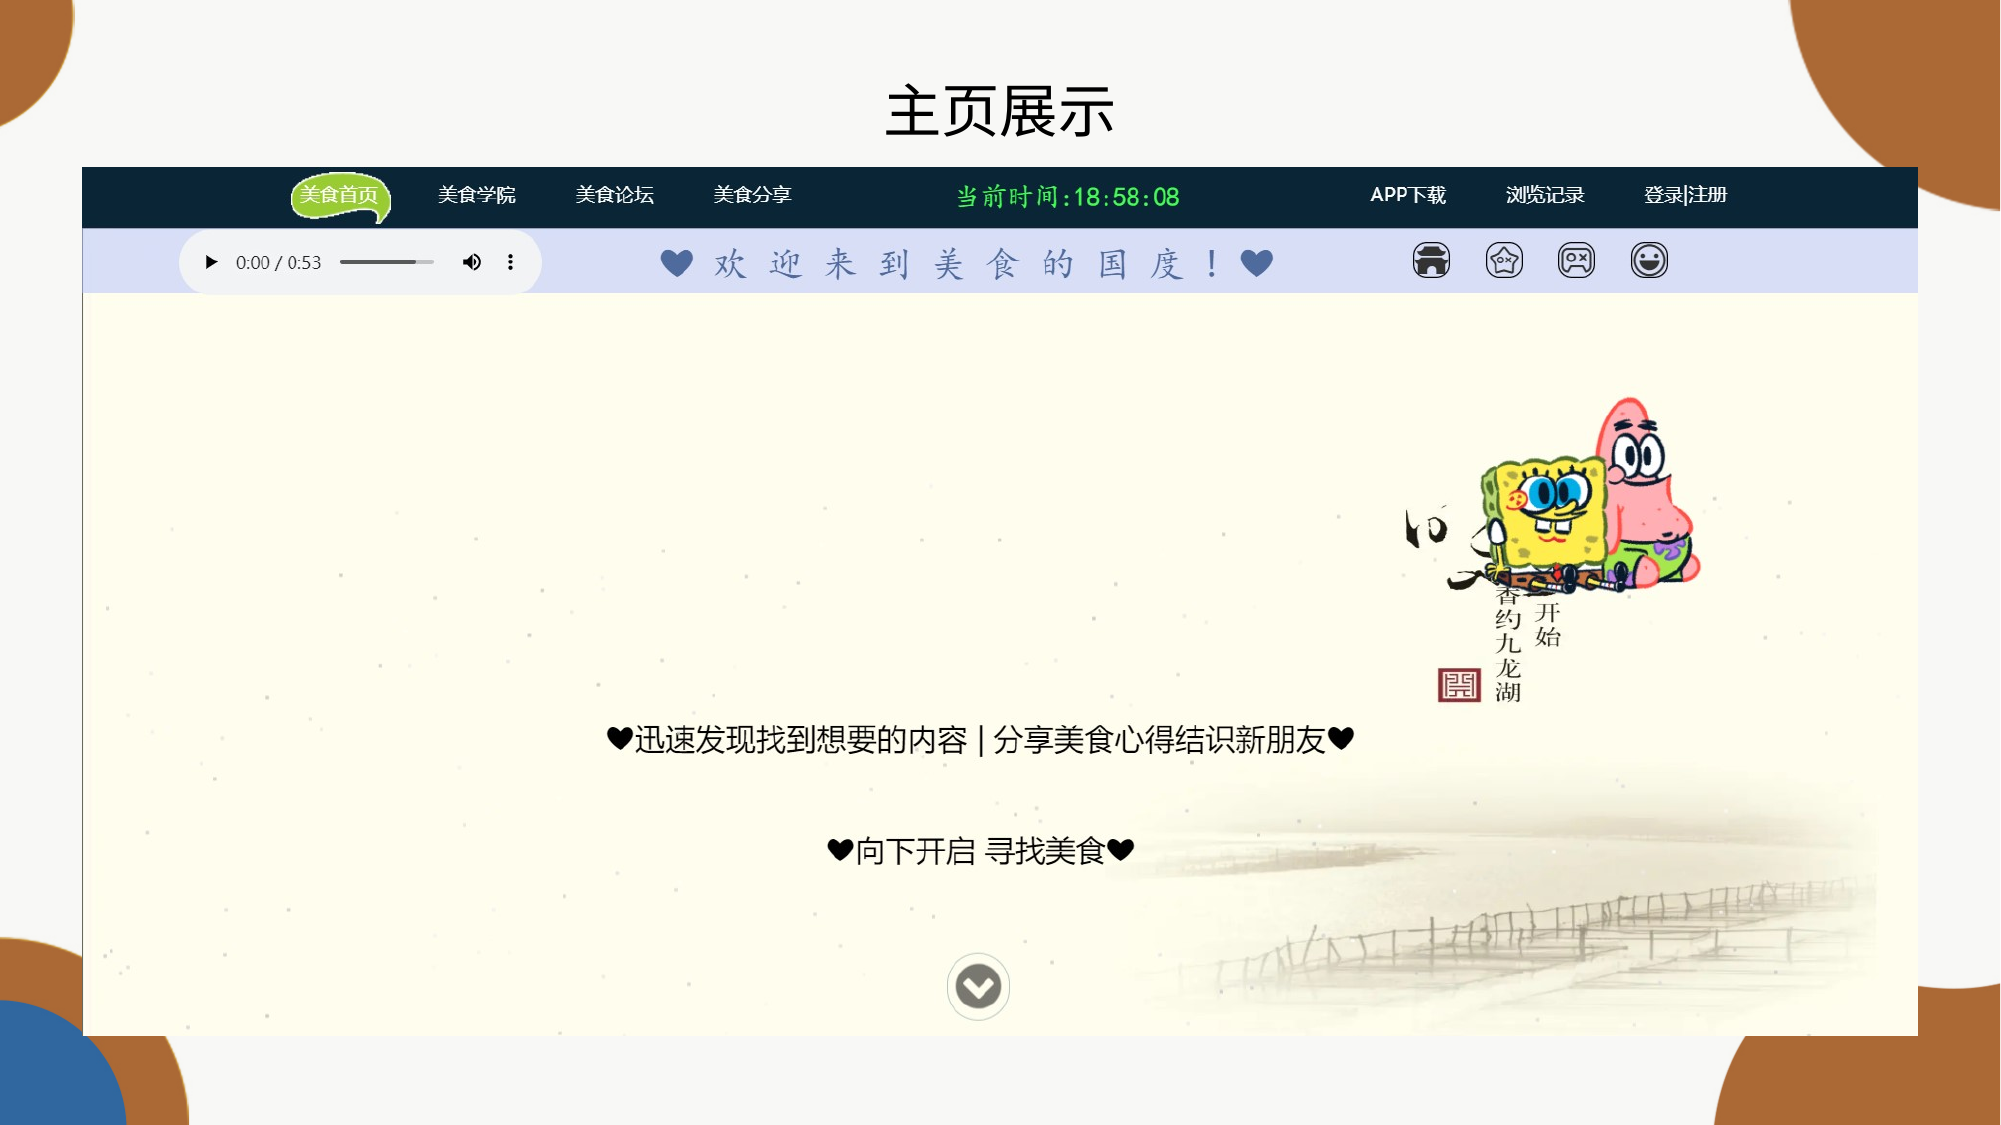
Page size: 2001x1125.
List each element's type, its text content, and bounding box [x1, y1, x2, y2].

text_box 主页展示 [666, 67, 1334, 152]
picture [0, 0, 2001, 1125]
